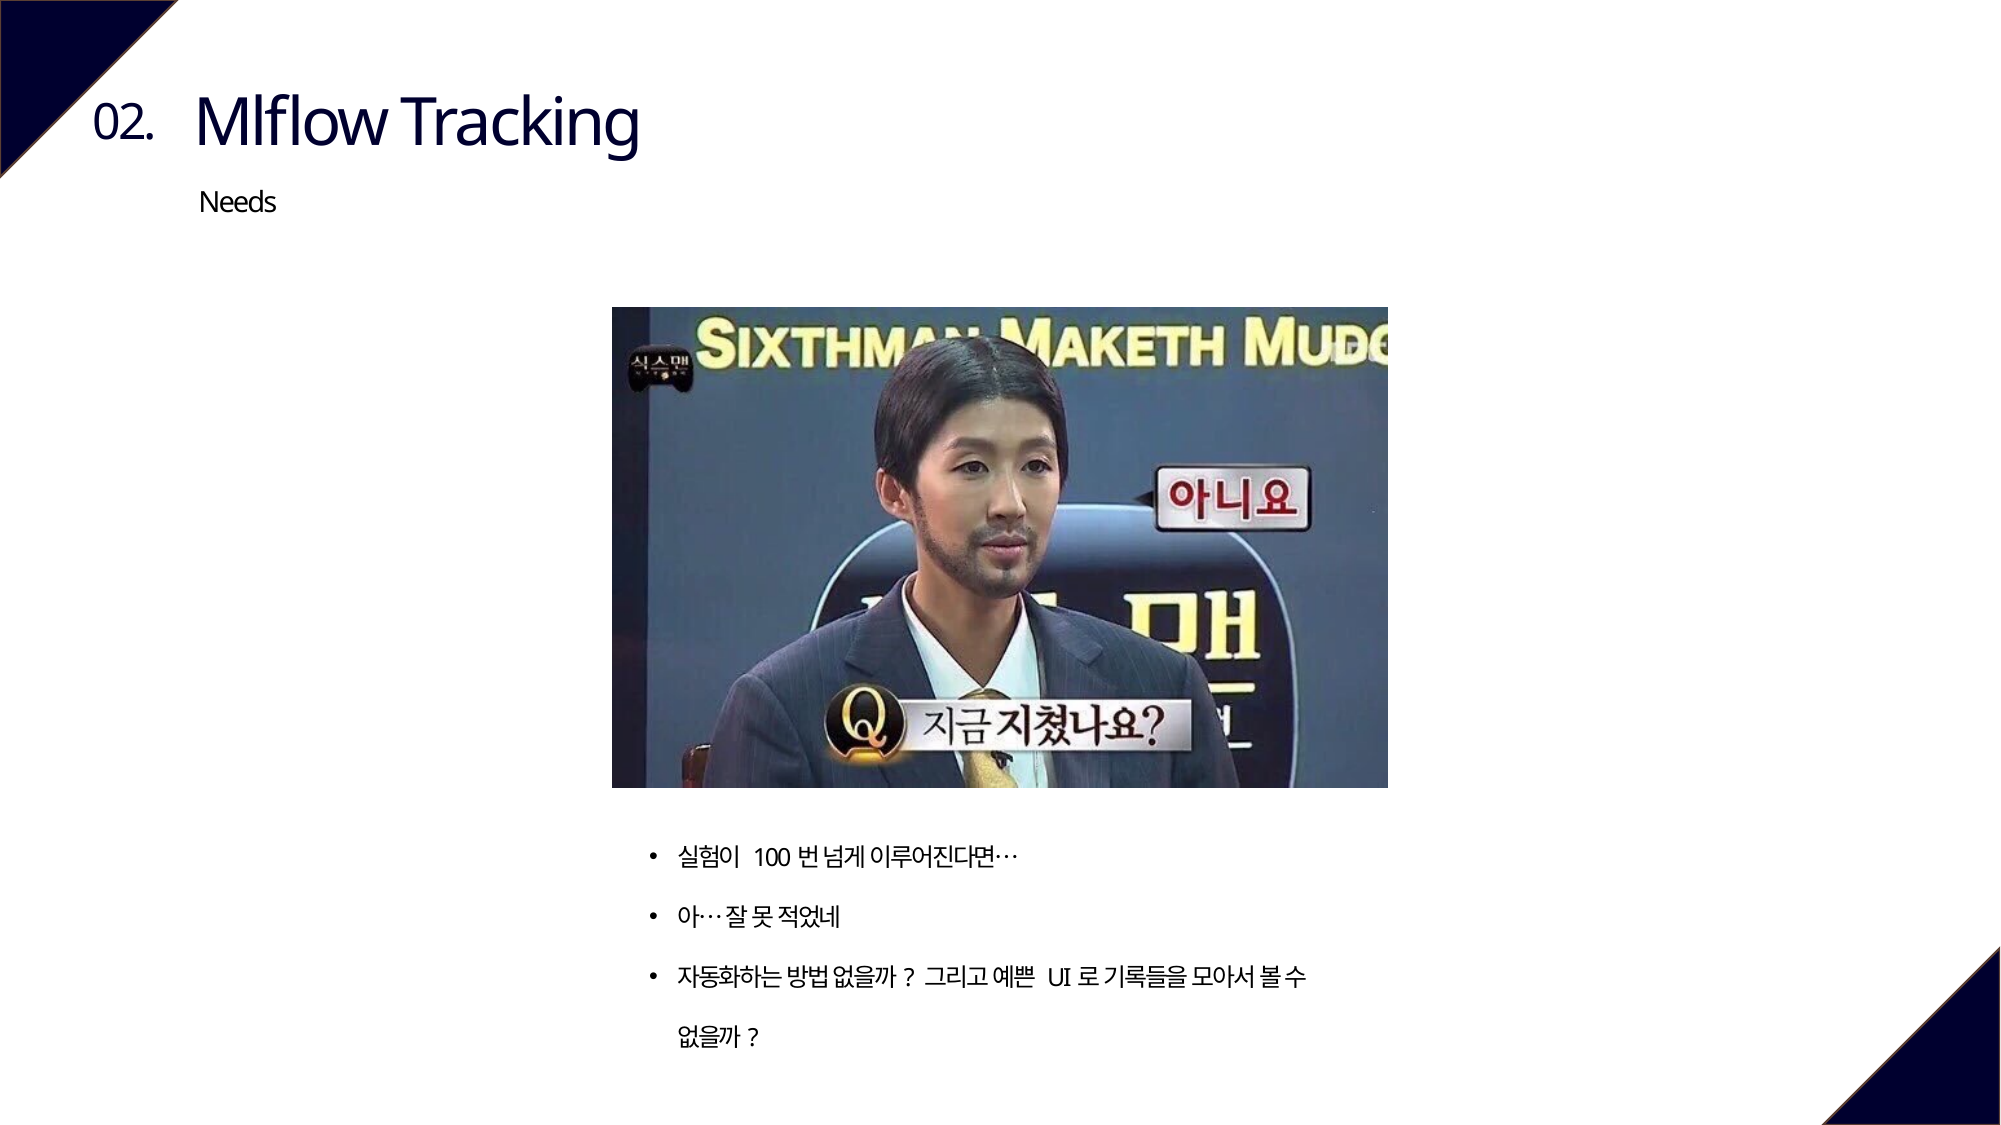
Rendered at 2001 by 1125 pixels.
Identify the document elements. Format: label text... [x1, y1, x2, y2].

text_box 실험이 100번 넘게 이루어진다면… 아… 잘 못 적었네 자동화하는 방법 없을까? 그리고 예쁜 UI로 기록들을 모아서 볼 수 없을까? [634, 804, 1366, 1059]
picture [612, 307, 1388, 788]
text_box Needs [183, 176, 610, 226]
text_box Mlflow Tracking [178, 71, 1064, 167]
text_box 02. [74, 81, 176, 157]
